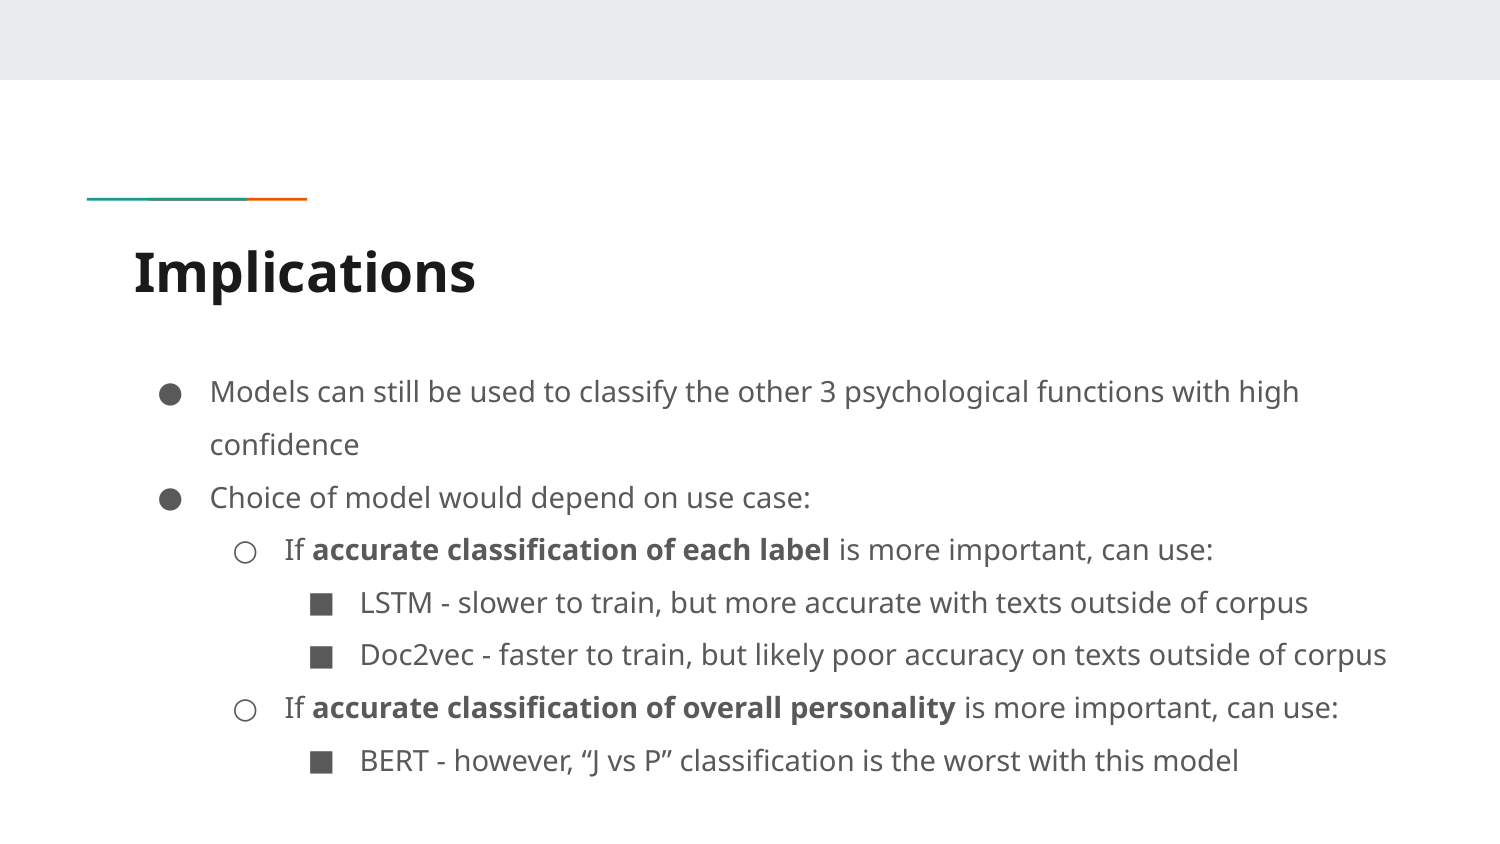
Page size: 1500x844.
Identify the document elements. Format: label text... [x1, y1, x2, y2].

title Implications [119, 222, 1381, 310]
list Models can still be used to classify the other 3 psychological functions with high confidence Choice of model would depend on use case: If accurate classification of each label is more important, can use: LSTM - slower to train, but more accurate with texts outside of corpus Doc2vec - faster to train, but likely poor accuracy on texts outside of corpus If accurate classification of overall personality is more important, can use: BERT - however, “J vs P” classification is the worst with this model [119, 341, 1409, 800]
